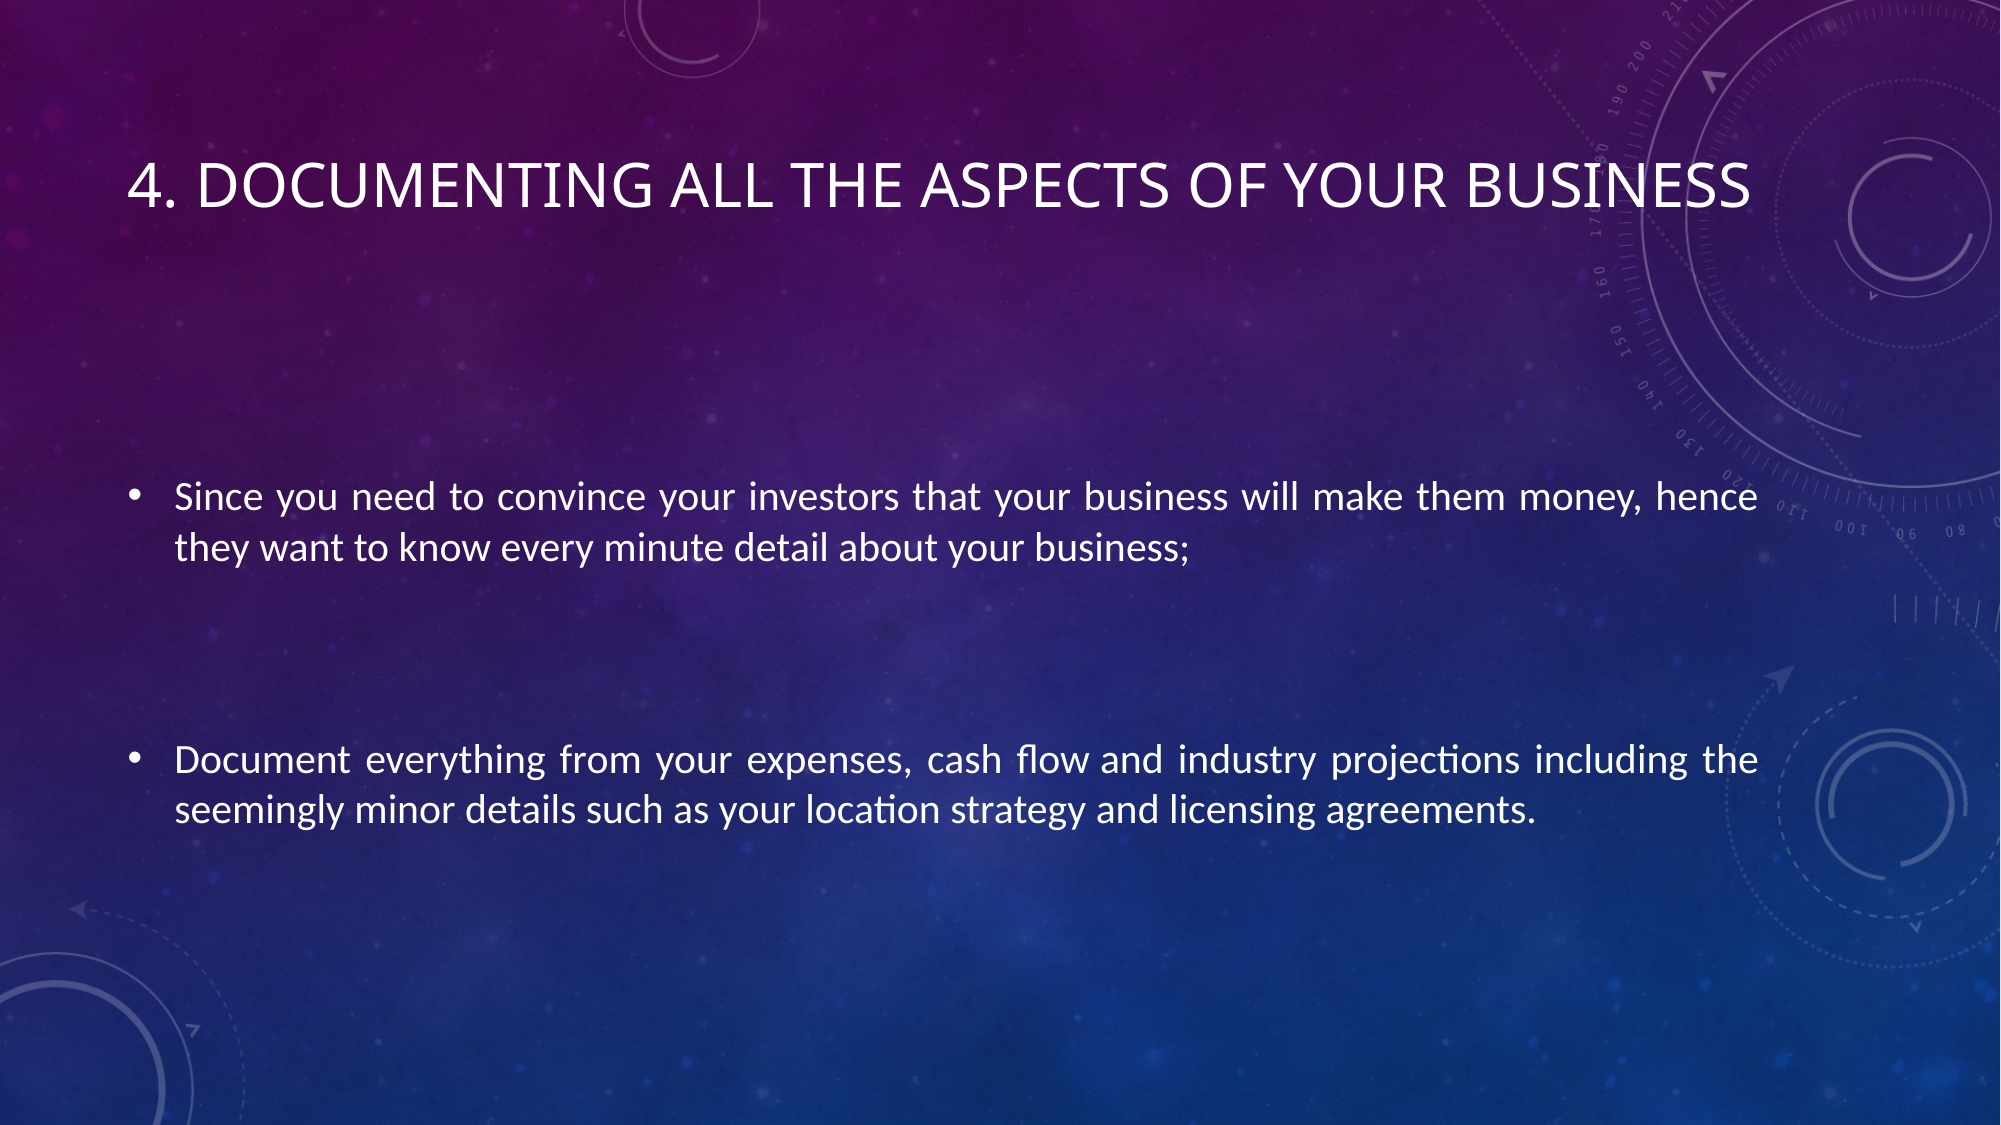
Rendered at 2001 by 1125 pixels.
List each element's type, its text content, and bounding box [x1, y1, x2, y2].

list Since you need to convince your investors that your business will make them money, hence they want to know every minute detail about your business; Document everything from your expenses, cash flow and industry projections including the seemingly minor details such as your location strategy and licensing agreements. [112, 351, 1775, 950]
picture [0, 0, 2001, 1125]
title 4. Documenting all the aspects of your business [112, 99, 1775, 339]
